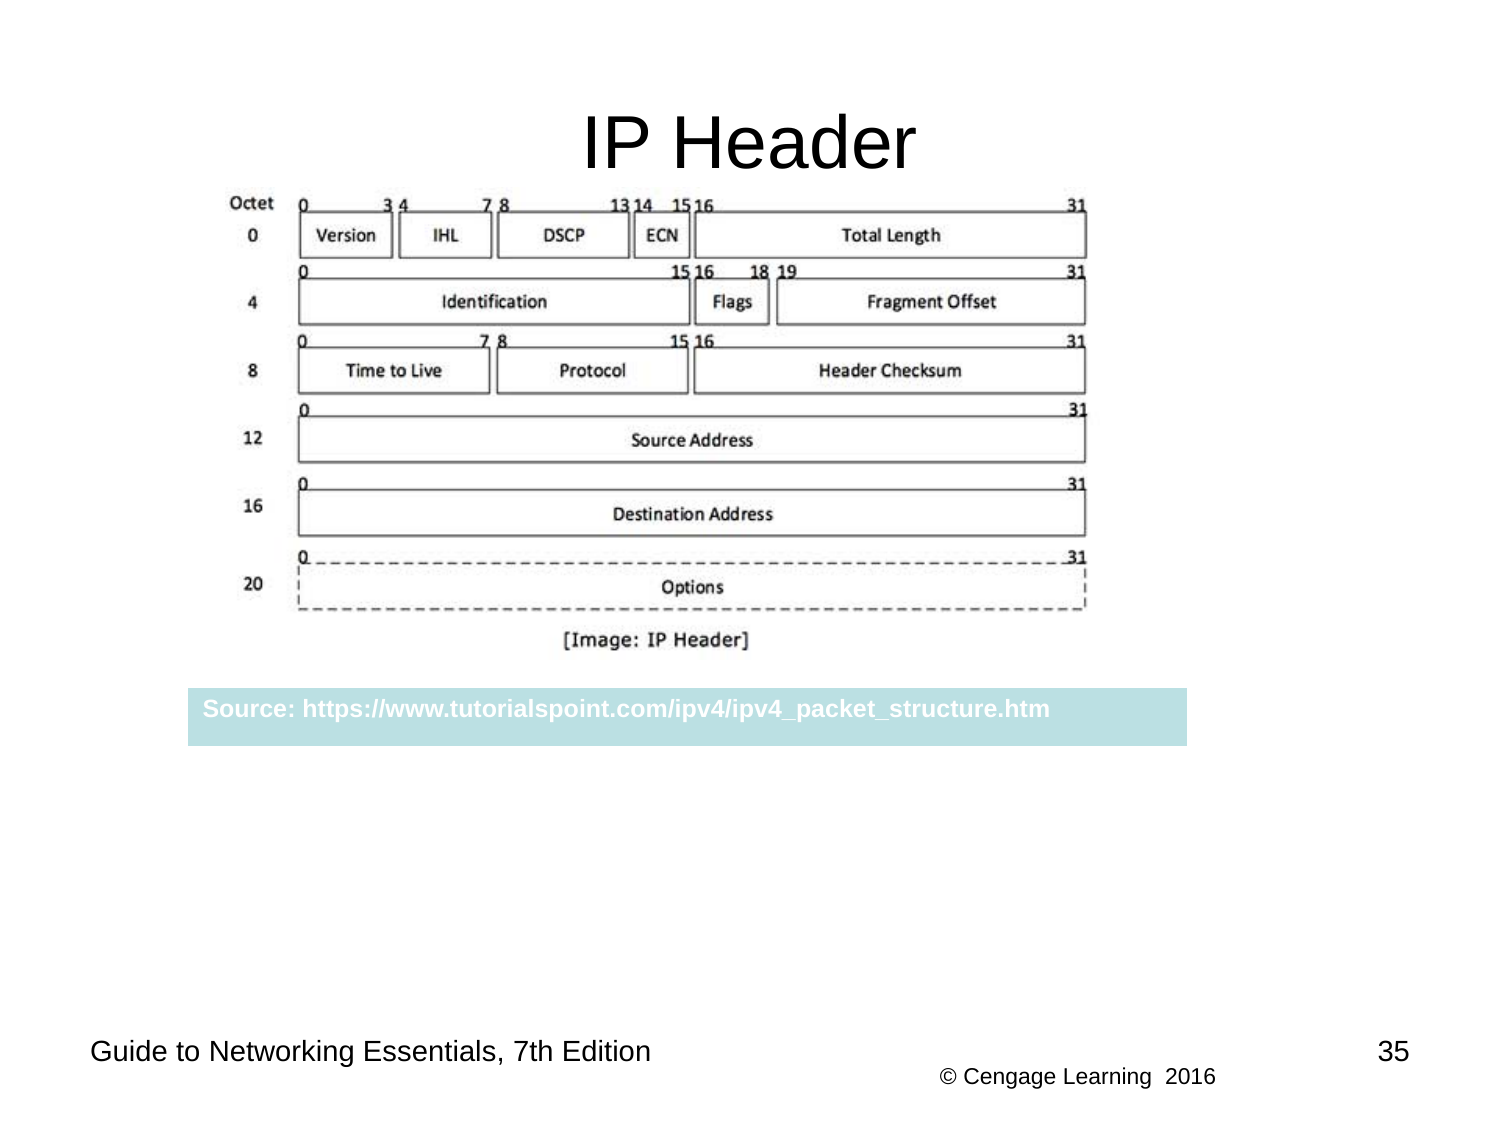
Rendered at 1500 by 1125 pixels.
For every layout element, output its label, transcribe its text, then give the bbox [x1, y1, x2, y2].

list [224, 187, 1101, 660]
title IP Header [75, 45, 1425, 233]
footer Guide to Networking Essentials, 7th Edition [75, 1024, 713, 1103]
table_header Source: https://www.tutorialspoint.com/ipv4/ipv4_packet_structure.htm [188, 688, 1187, 746]
slide_number 35 [1312, 1024, 1425, 1103]
